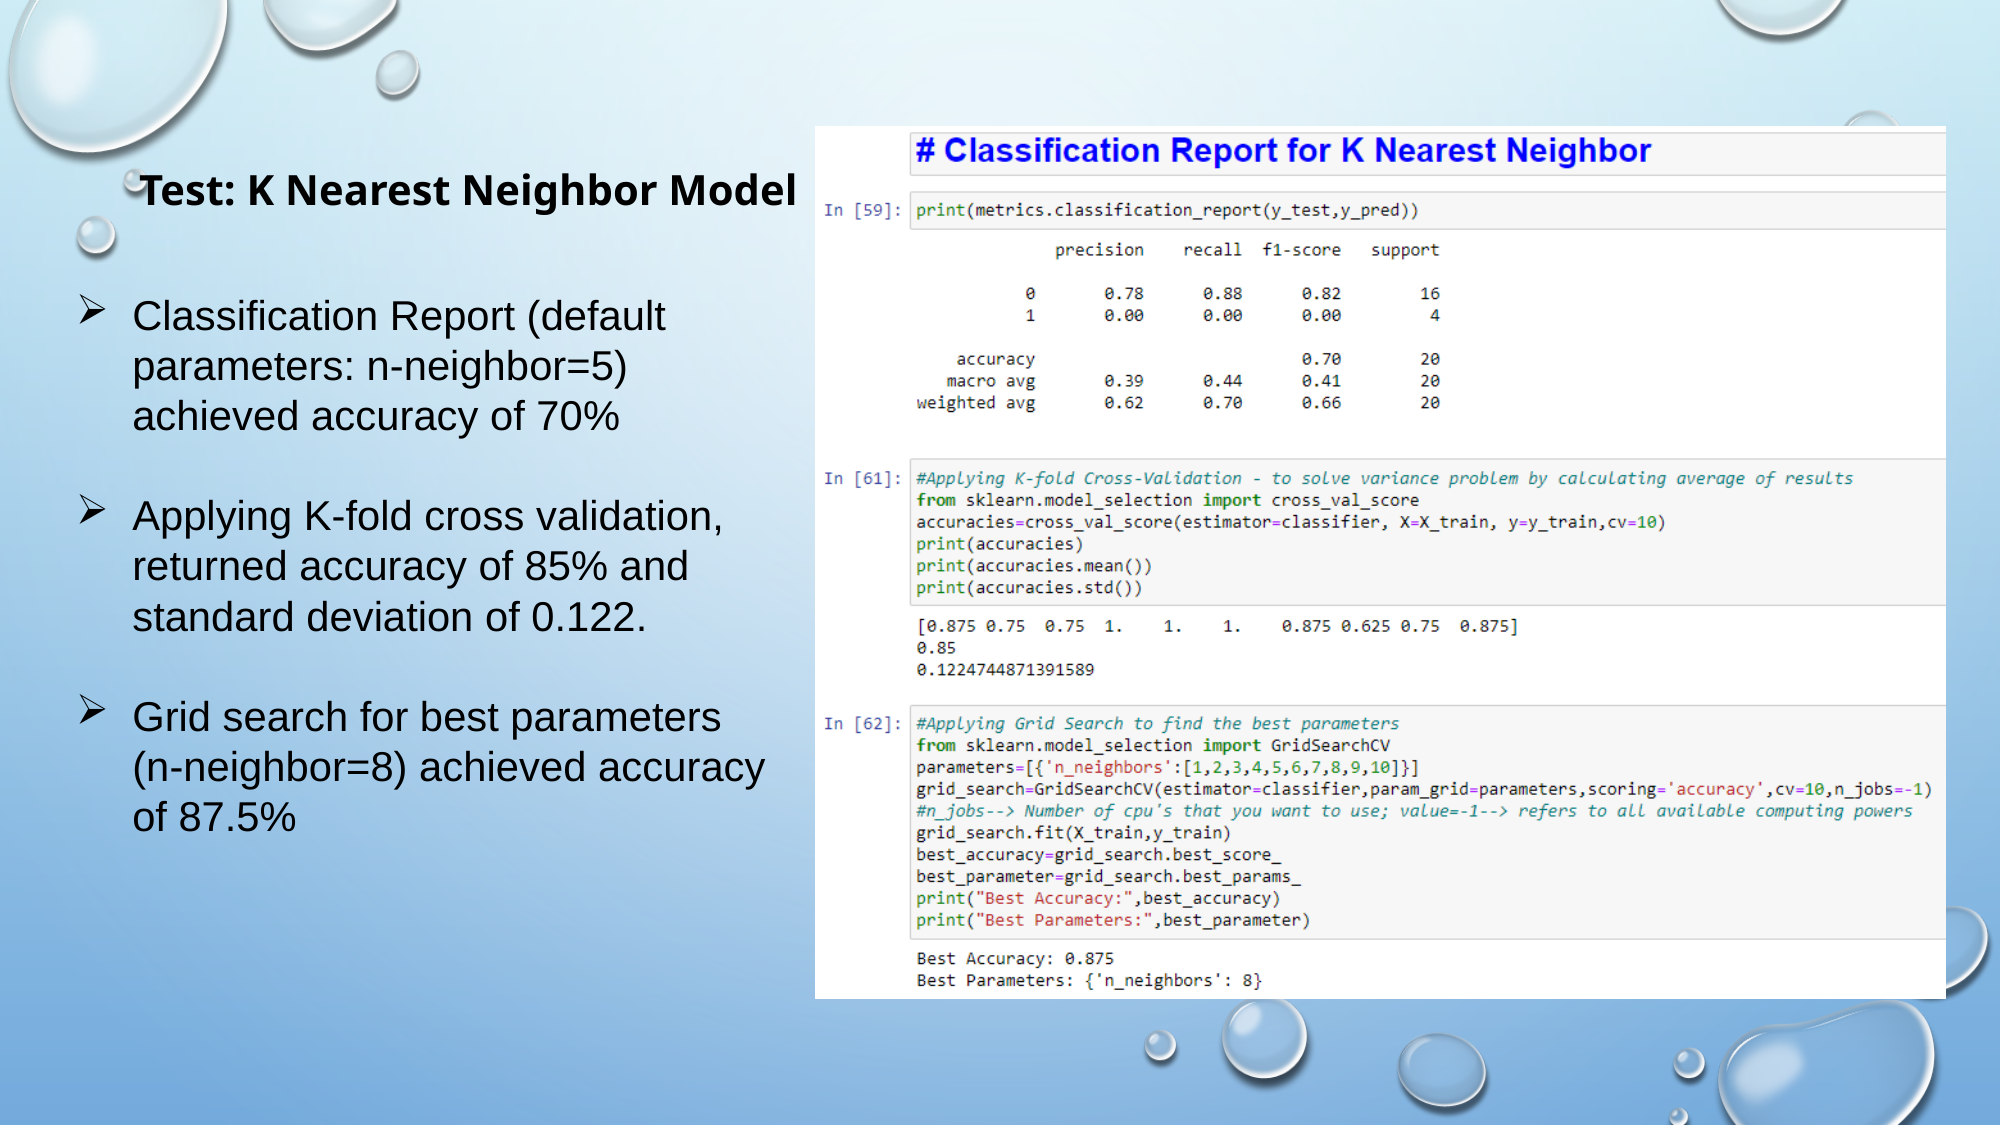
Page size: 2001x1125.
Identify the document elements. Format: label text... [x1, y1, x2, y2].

text_box Test: K Nearest Neighbor Model [124, 156, 809, 222]
text_box Classification Report (default parameters: n-neighbor=5) achieved accuracy of 70% Applying K-fold cross validation, returned accuracy of 85% and standard deviation of 0.122. Grid search for best parameters (n-neighbor=8) achieved accuracy of 87.5% [61, 281, 809, 847]
picture [0, 0, 2000, 1125]
